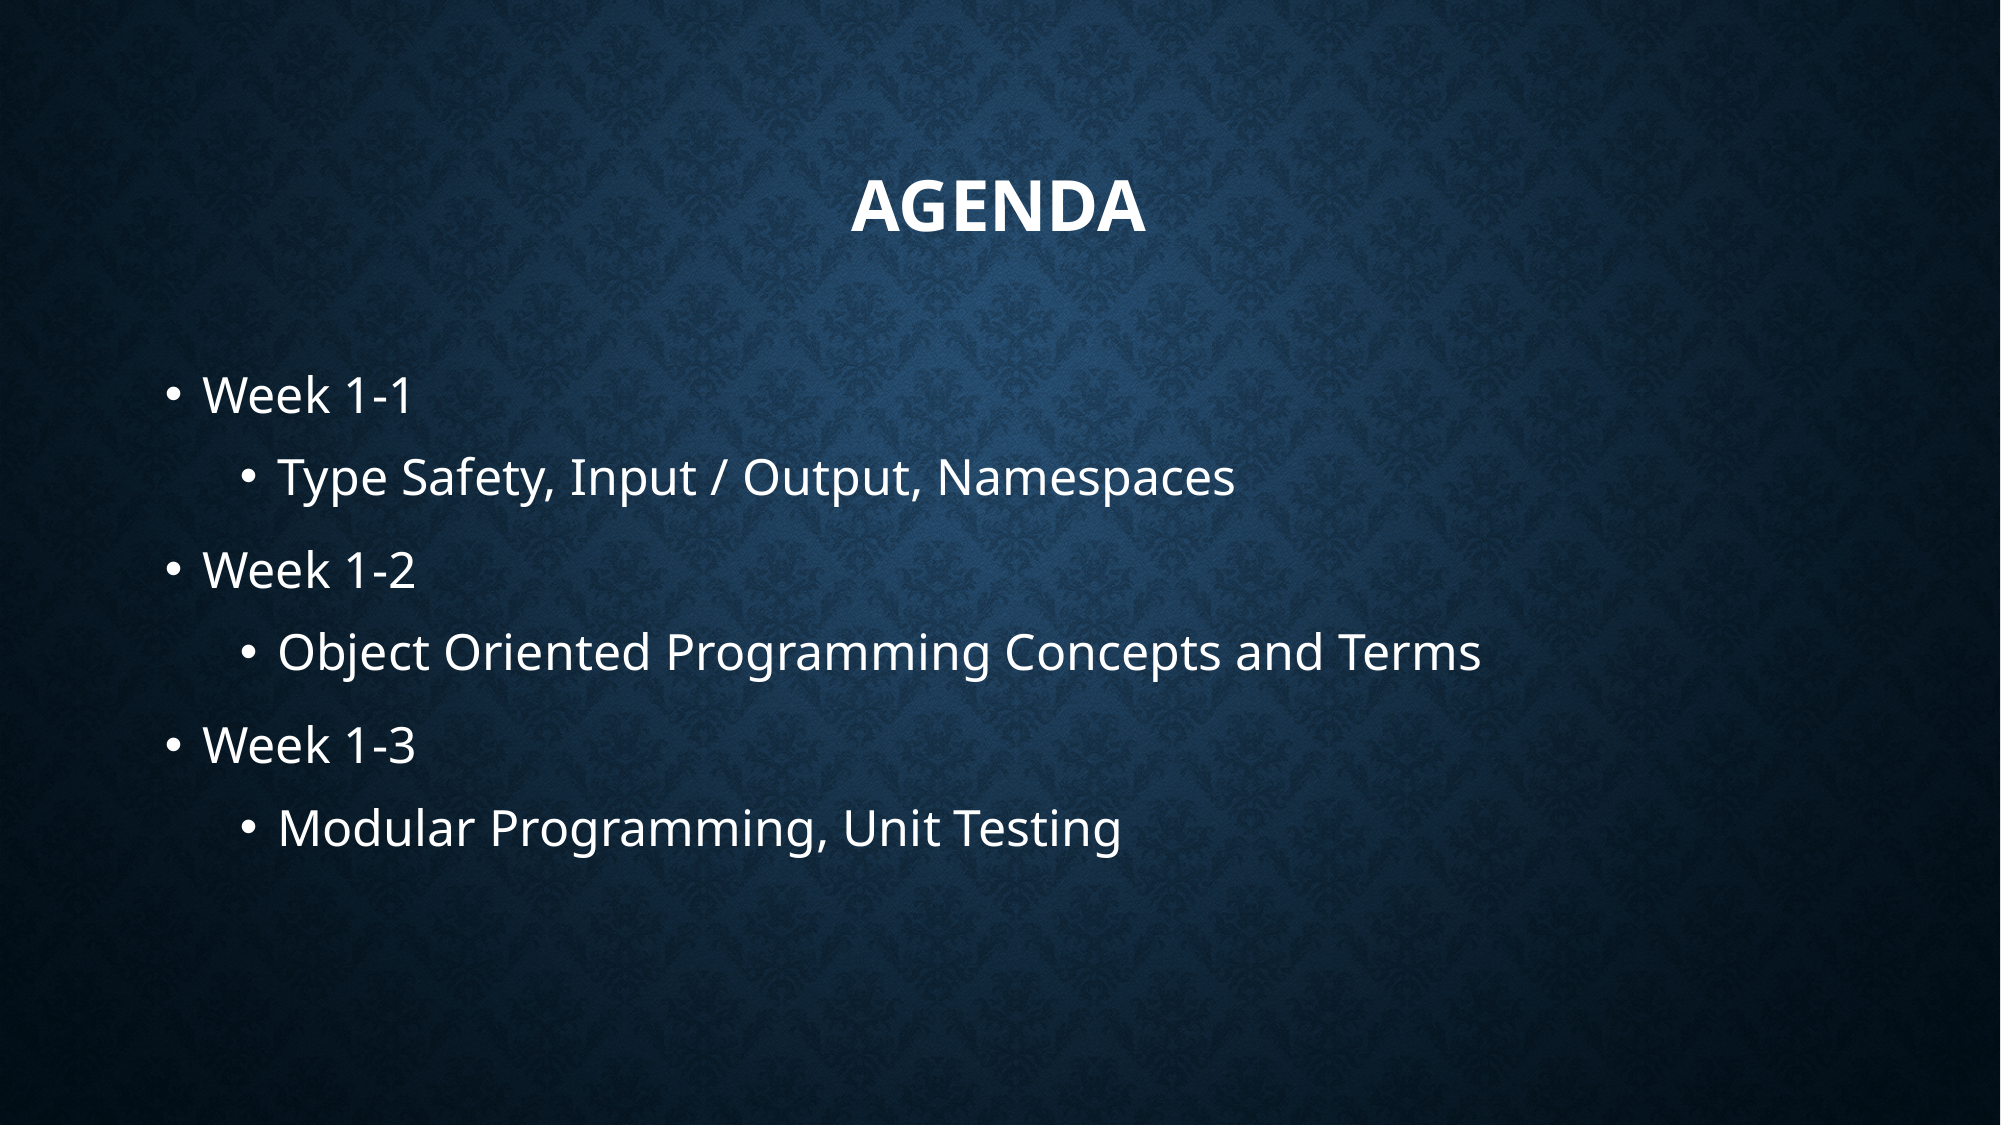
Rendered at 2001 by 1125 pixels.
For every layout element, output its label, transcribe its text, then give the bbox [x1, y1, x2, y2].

title Agenda [149, 99, 1849, 318]
list Week 1-1 Type Safety, Input / Output, Namespaces Week 1-2 Object Oriented Programming Concepts and Terms Week 1-3 Modular Programming, Unit Testing [149, 343, 1849, 950]
